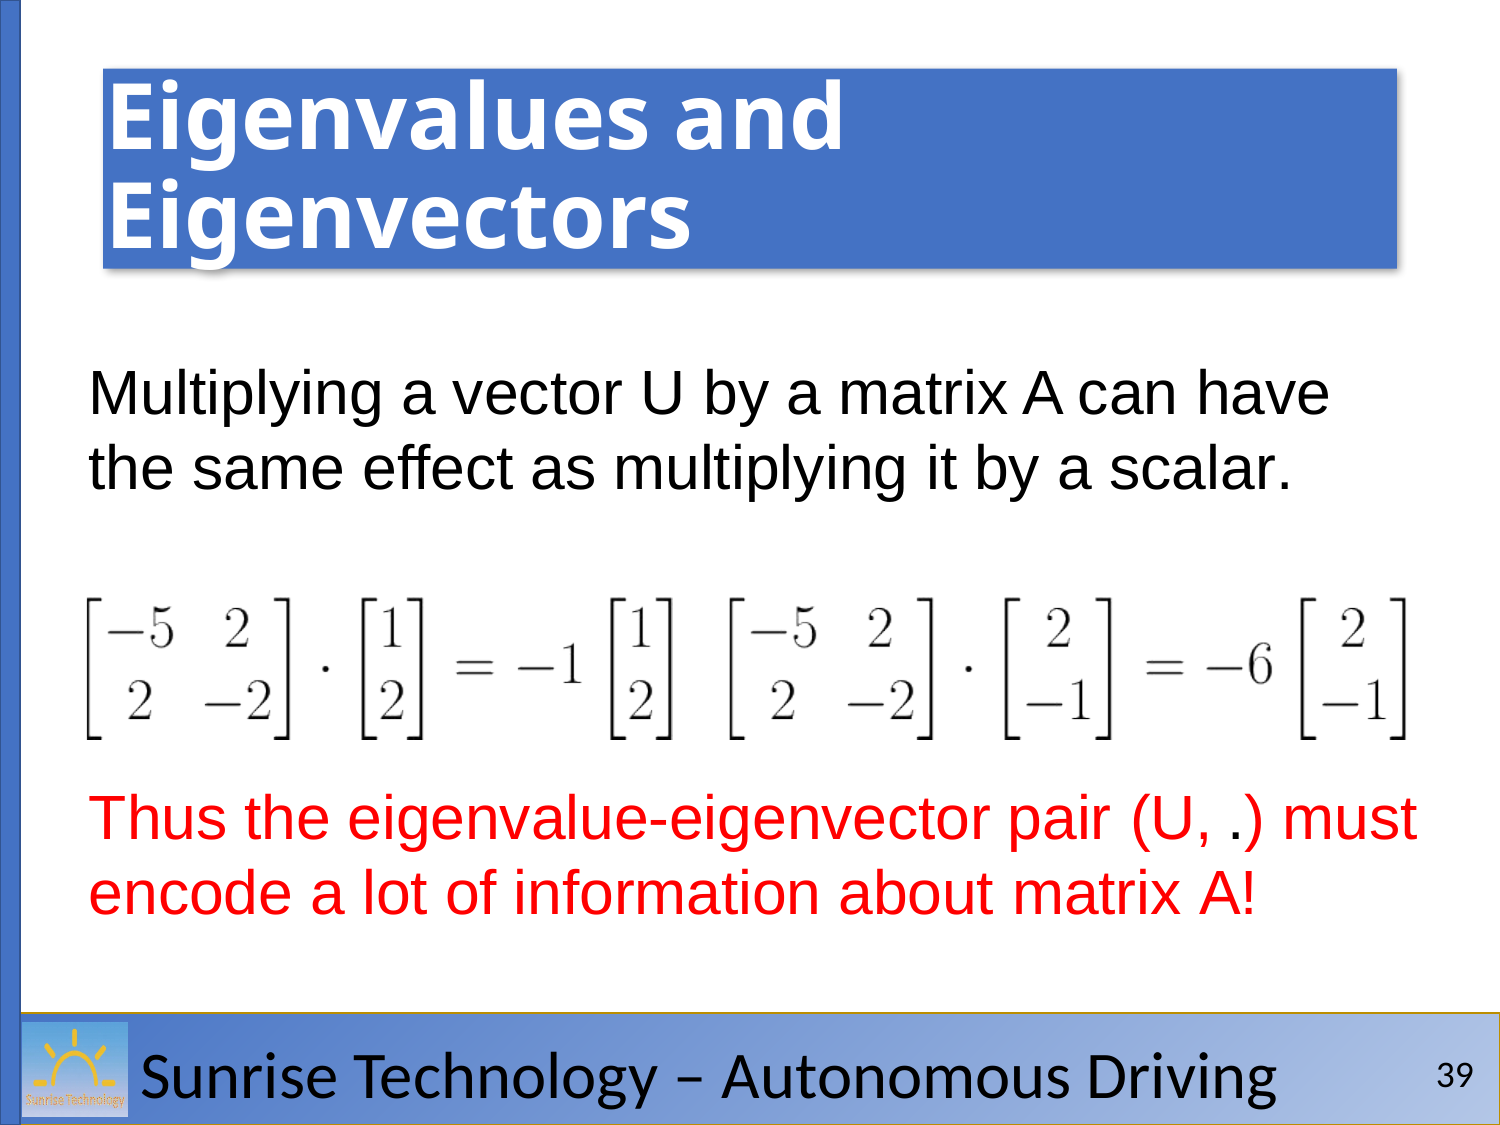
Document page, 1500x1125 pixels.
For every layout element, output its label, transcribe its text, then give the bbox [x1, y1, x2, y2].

text_box [86, 597, 673, 740]
picture [22, 1022, 128, 1117]
text_box [729, 597, 1407, 740]
title Eigenvalues and Eigenvectors [103, 68, 1397, 269]
